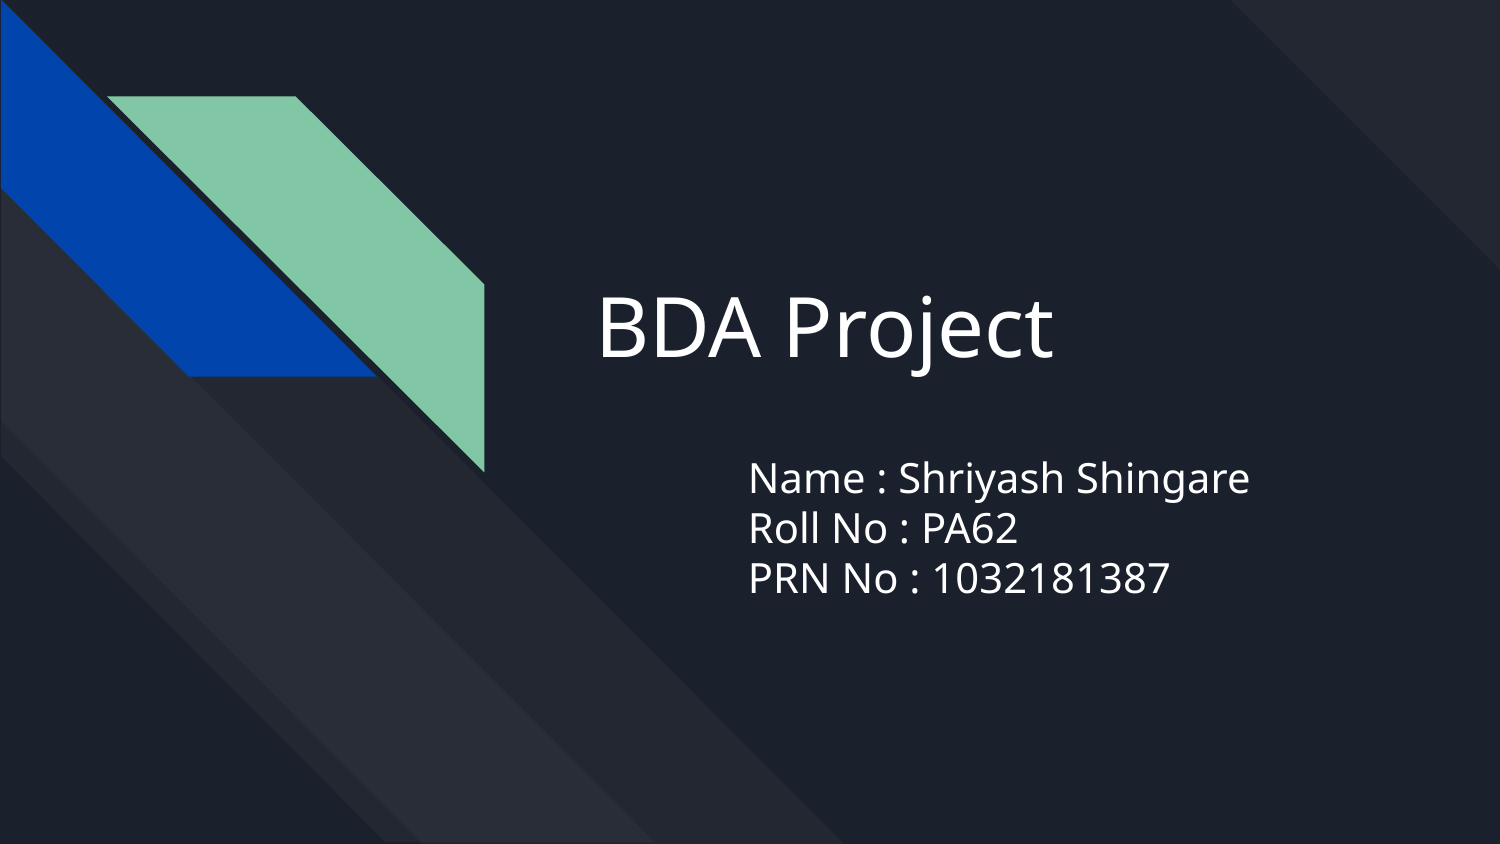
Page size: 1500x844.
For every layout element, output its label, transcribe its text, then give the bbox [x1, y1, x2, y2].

subtitle Name : Shriyash Shingare Roll No : PA62 PRN No : 1032181387 [732, 436, 1485, 731]
title BDA Project [580, 258, 1404, 518]
